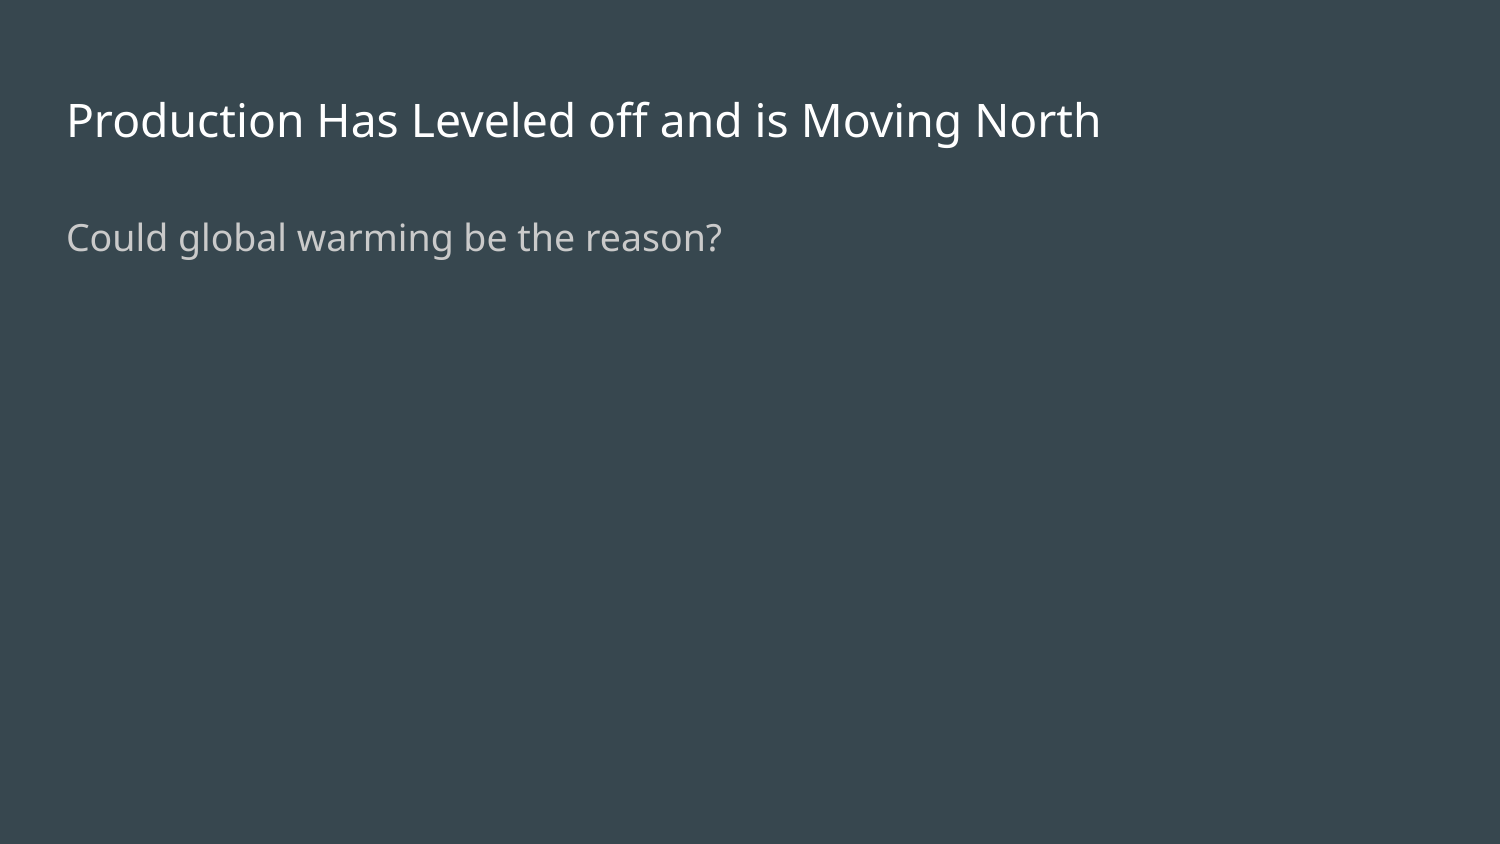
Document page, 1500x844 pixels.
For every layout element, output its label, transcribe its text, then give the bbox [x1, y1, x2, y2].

title Production Has Leveled off and is Moving North [51, 72, 1449, 167]
list Could global warming be the reason? [51, 189, 1449, 750]
